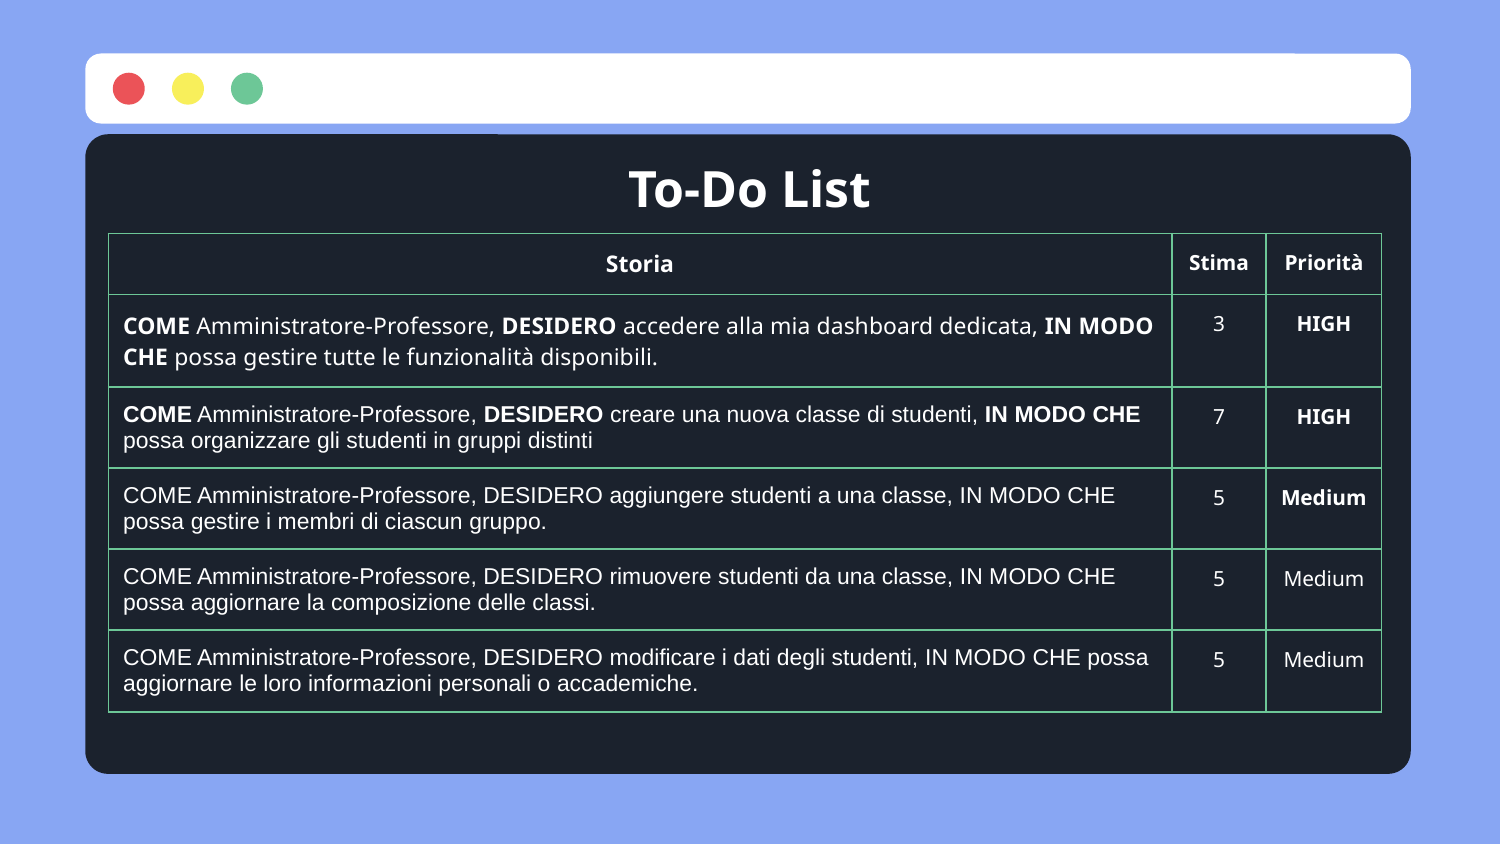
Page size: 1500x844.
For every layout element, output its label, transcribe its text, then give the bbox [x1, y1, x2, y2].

table_cell 3 [1173, 295, 1265, 386]
table_cell COME Amministratore-Professore, DESIDERO creare una nuova classe di studenti, IN MODO CHE possa organizzare gli studenti in gruppi distinti [109, 388, 1171, 467]
table_header Priorità [1267, 234, 1381, 294]
table_cell 7 [1173, 388, 1265, 467]
table_cell COME Amministratore-Professore, DESIDERO modificare i dati degli studenti, IN MODO CHE possa aggiornare le loro informazioni personali o accademiche. [109, 631, 1171, 711]
table_cell 5 [1173, 631, 1265, 711]
title To-Do List [118, 140, 1382, 234]
table_cell COME Amministratore-Professore, DESIDERO aggiungere studenti a una classe, IN MODO CHE possa gestire i membri di ciascun gruppo. [109, 469, 1171, 548]
table_cell Medium [1267, 469, 1381, 548]
table_cell Medium [1267, 550, 1381, 629]
table_cell COME Amministratore-Professore, DESIDERO rimuovere studenti da una classe, IN MODO CHE possa aggiornare la composizione delle classi. [109, 550, 1171, 629]
table_cell HIGH [1267, 388, 1381, 467]
table_cell Medium [1267, 631, 1381, 711]
table_header Storia [109, 234, 1171, 294]
table_cell COME Amministratore-Professore, DESIDERO accedere alla mia dashboard dedicata, IN MODO CHE possa gestire tutte le funzionalità disponibili. [109, 295, 1171, 386]
table_cell 5 [1173, 469, 1265, 548]
table_header Stima [1173, 234, 1265, 294]
table_cell 5 [1173, 550, 1265, 629]
table_cell HIGH [1267, 295, 1381, 386]
